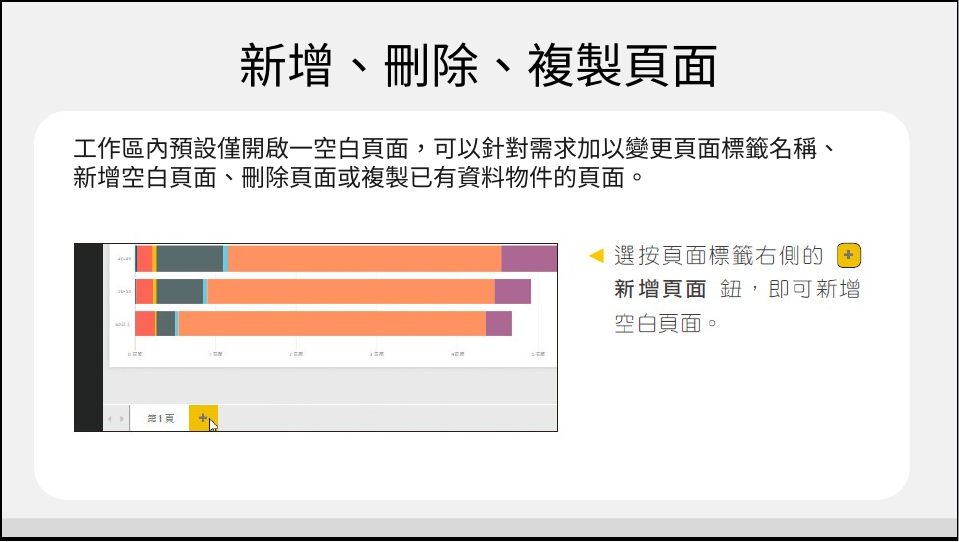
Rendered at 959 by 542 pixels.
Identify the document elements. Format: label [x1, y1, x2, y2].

text_box [0, 0, 959, 542]
